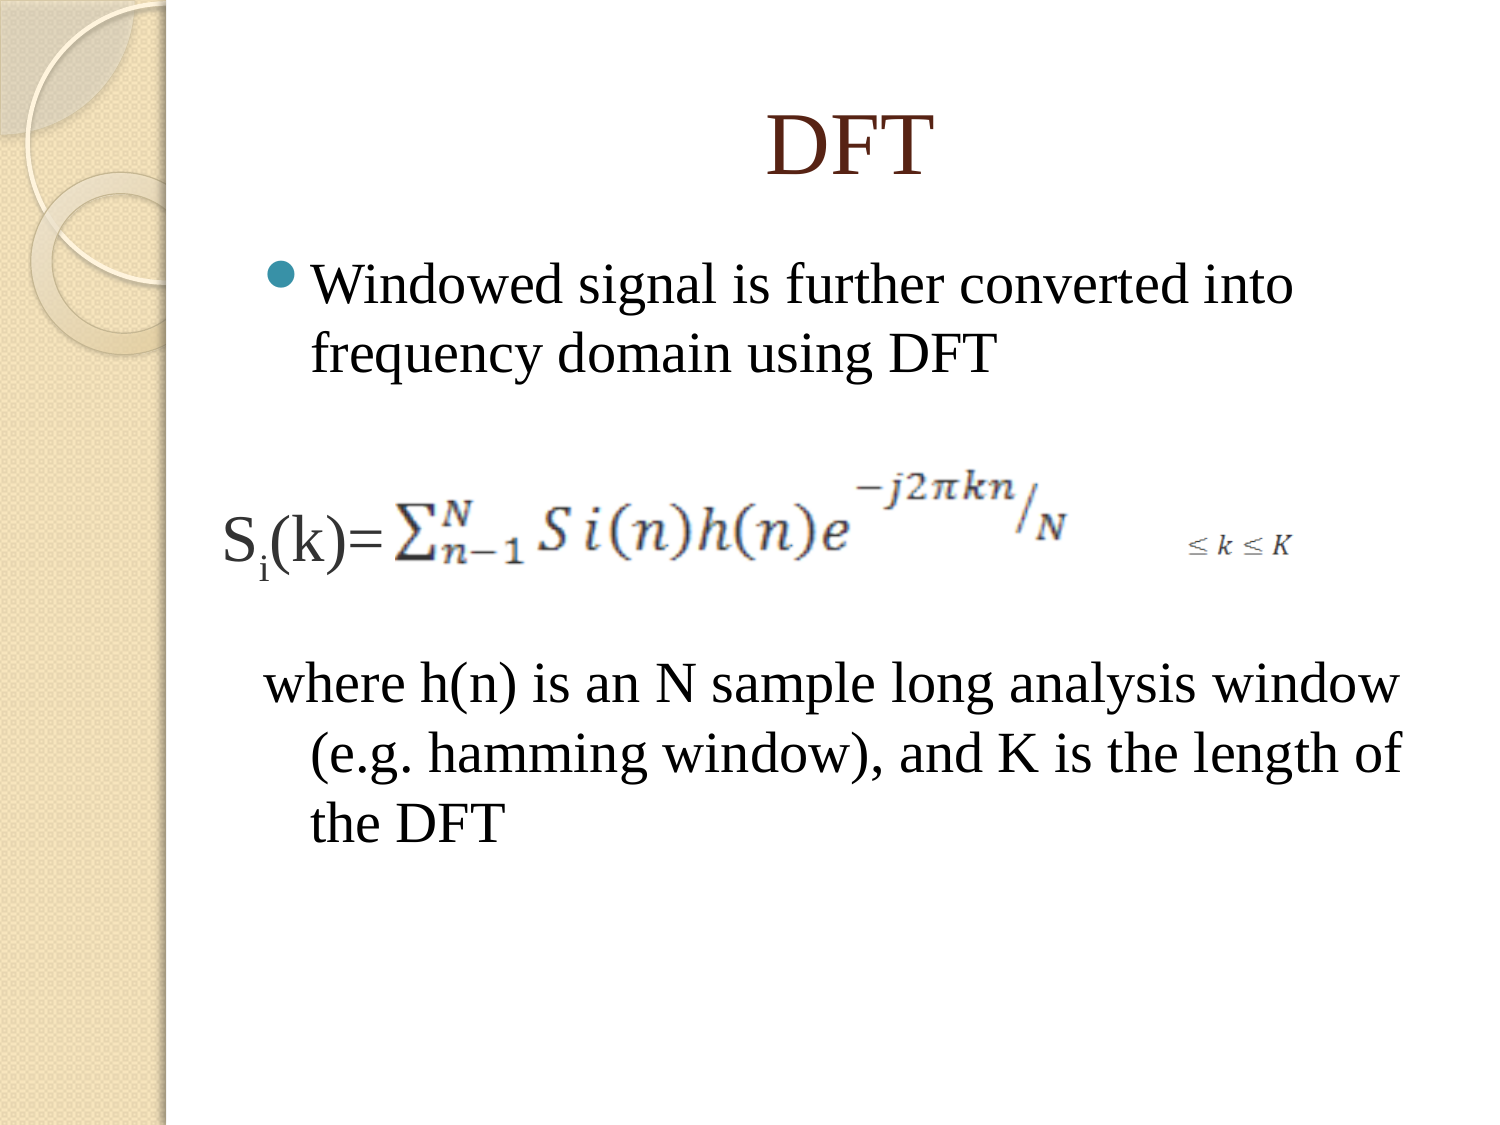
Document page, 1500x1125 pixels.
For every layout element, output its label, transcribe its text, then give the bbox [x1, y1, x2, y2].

picture [1186, 526, 1294, 567]
list Windowed signal is further converted into frequency domain using DFT where h(n) is an N sample long analysis window (e.g. hamming window), and K is the length of the DFT [235, 597, 1466, 1025]
list Windowed signal is further converted into frequency domain using DFT where h(n) is an N sample long analysis window (e.g. hamming window), and K is the length of the DFT [235, 237, 1466, 487]
text_box Si(k)= [206, 487, 1500, 597]
title DFT [235, 45, 1466, 233]
picture [395, 467, 1073, 579]
